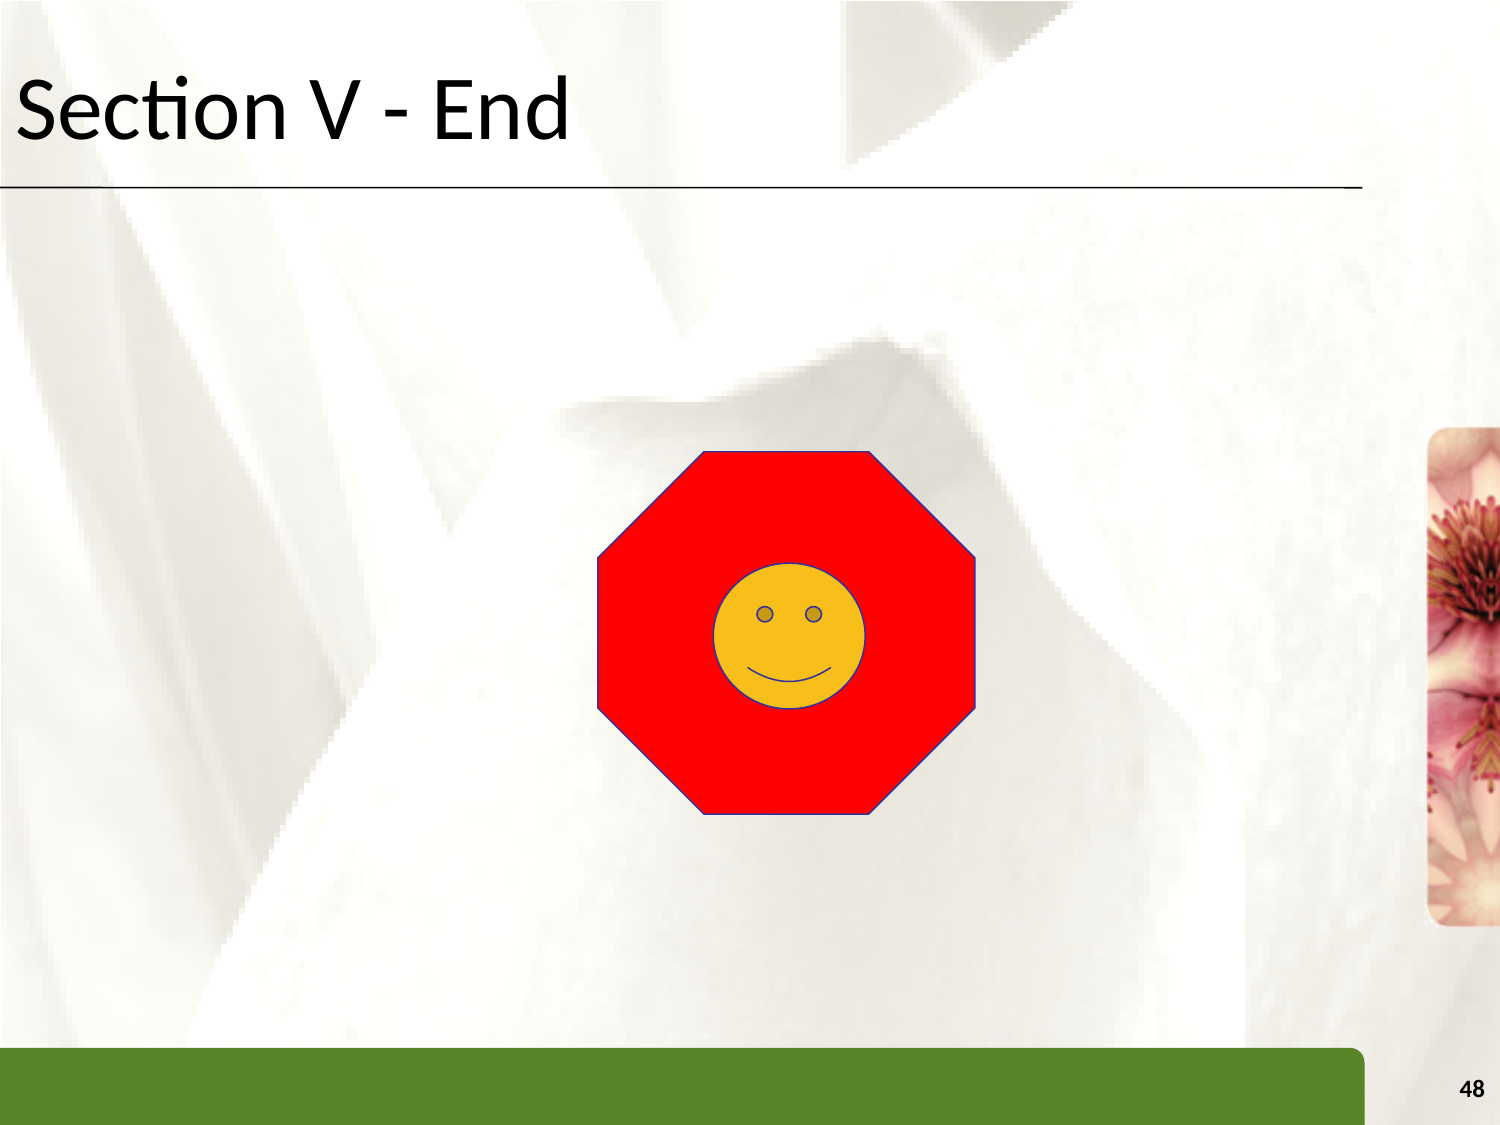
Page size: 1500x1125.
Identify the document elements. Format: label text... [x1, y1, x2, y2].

slide_number 48 [1412, 1050, 1500, 1125]
picture [1425, 425, 1500, 930]
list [712, 562, 869, 712]
title Section V - End [0, 24, 1363, 181]
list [596, 450, 979, 818]
